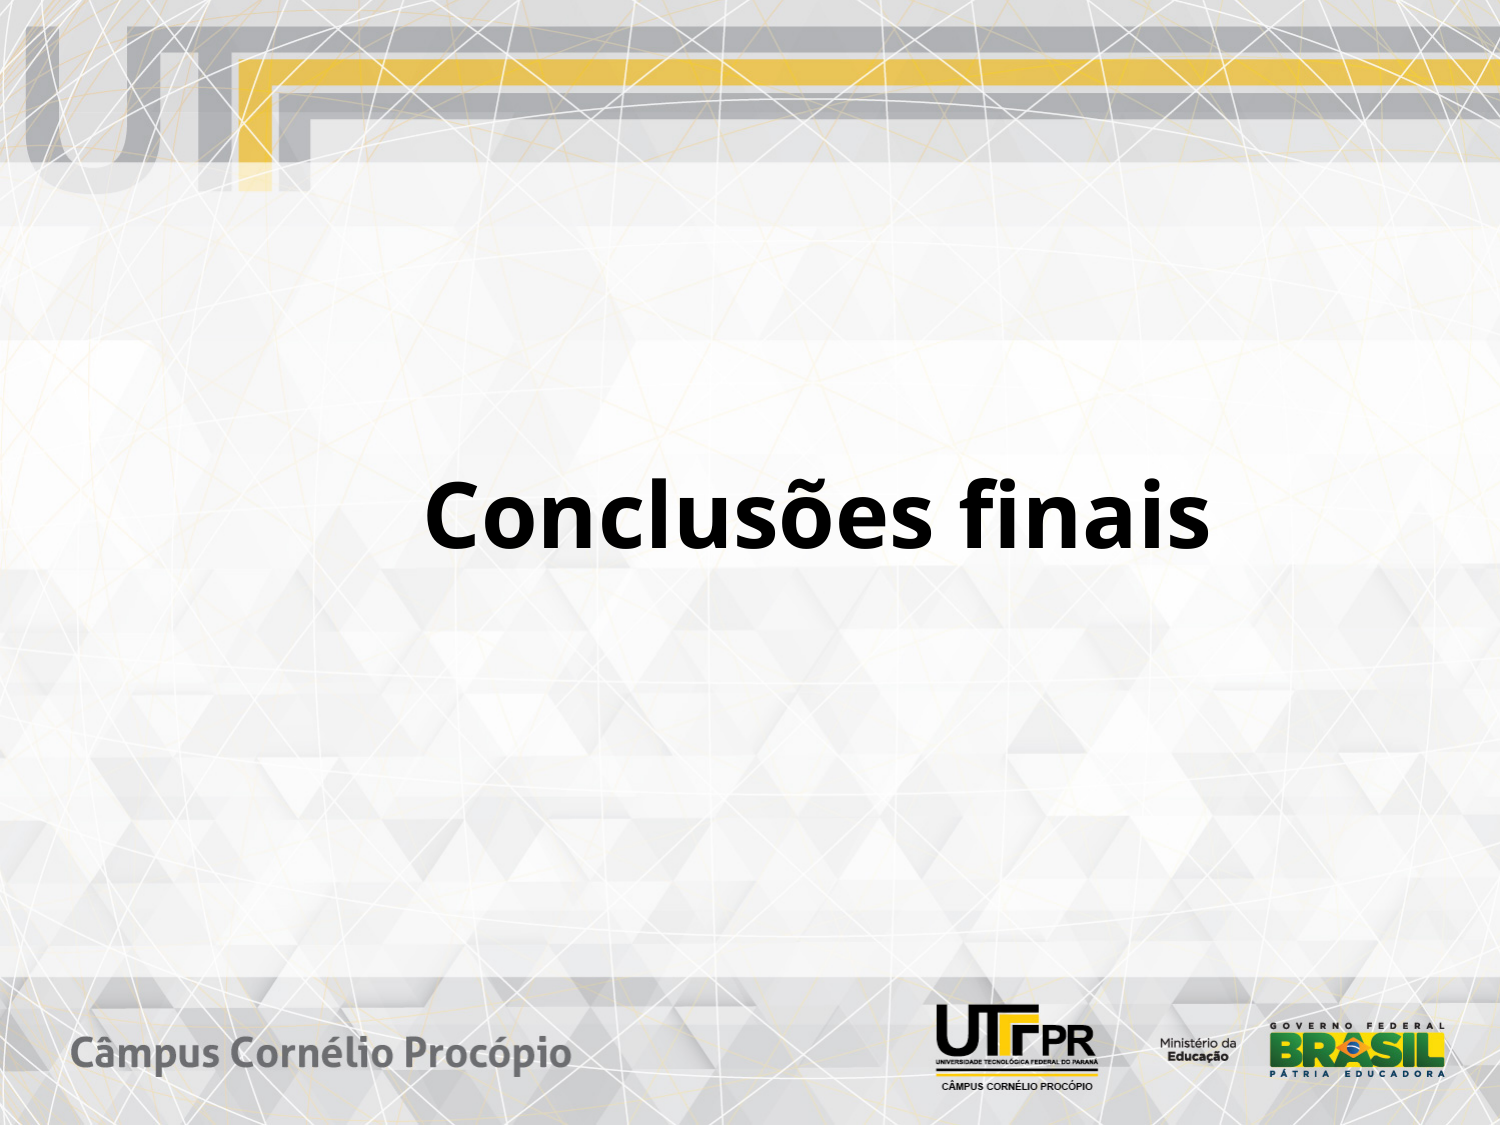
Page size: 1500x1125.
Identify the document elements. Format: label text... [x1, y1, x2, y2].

title Conclusões finais [407, 409, 1500, 628]
picture [0, 0, 1500, 1125]
